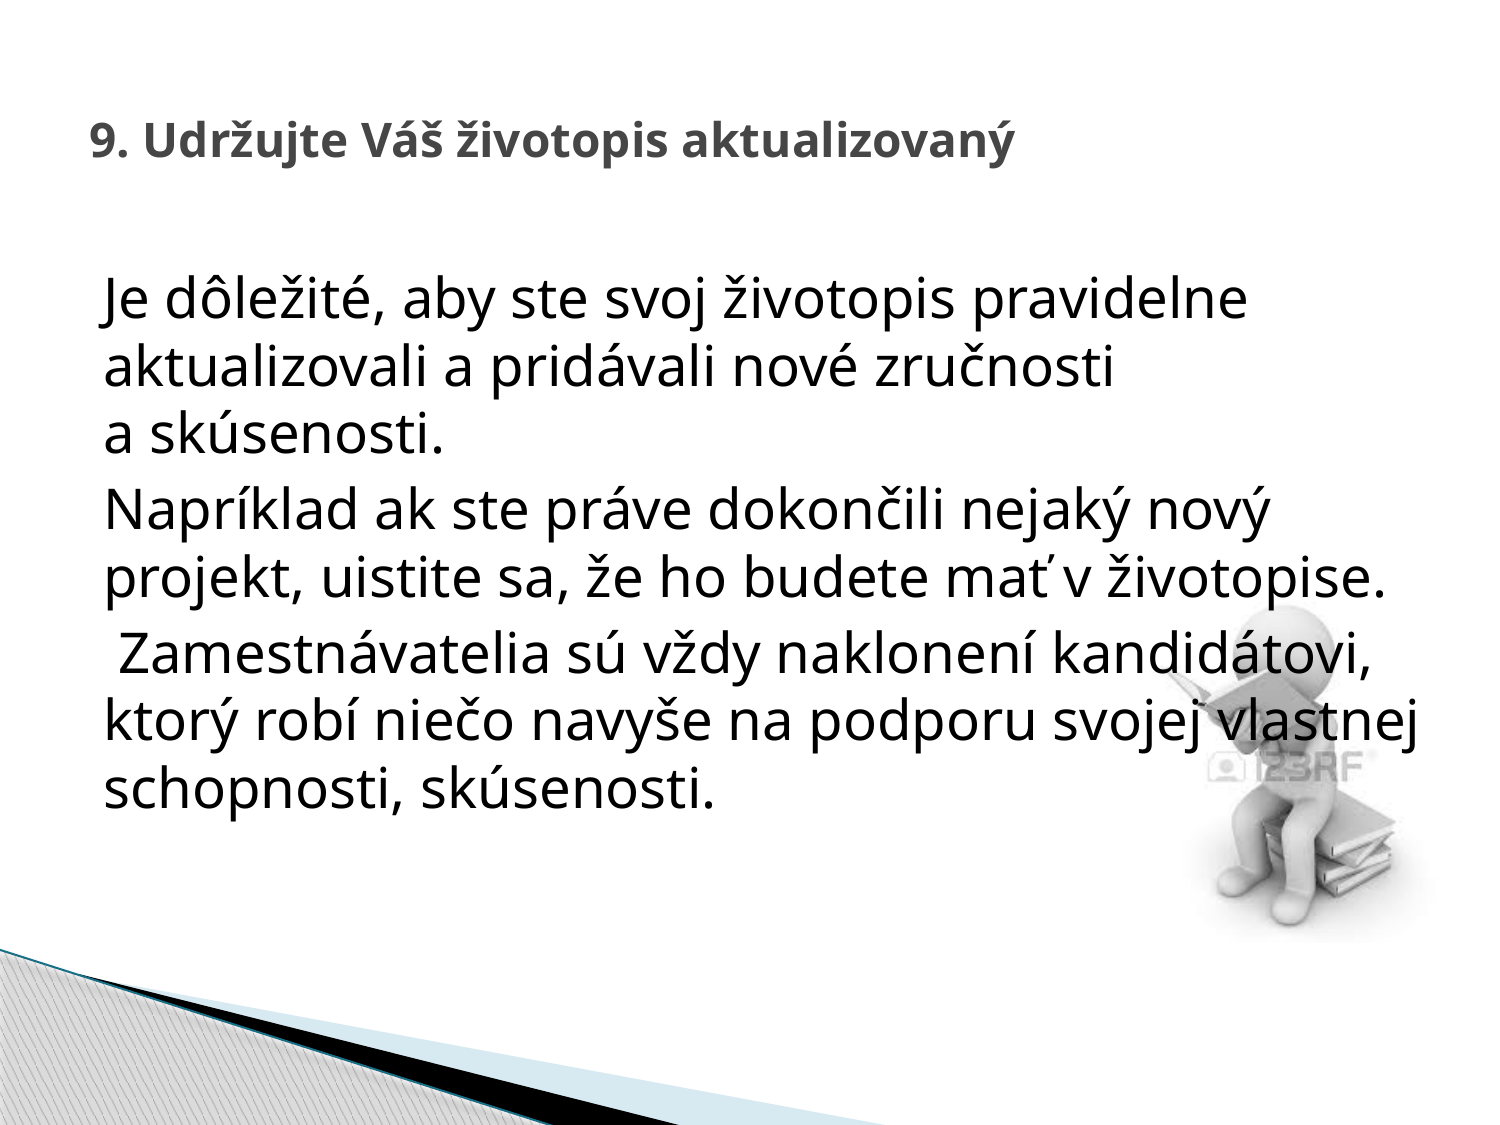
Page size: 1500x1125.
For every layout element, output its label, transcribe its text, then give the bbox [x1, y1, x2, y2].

list Je dôležité, aby ste svoj životopis pravidelne aktualizovali a pridávali nové zručnosti a skúsenosti. Napríklad ak ste práve dokončili nejaký nový projekt, uistite sa, že ho budete mať v životopise. Zamestnávatelia sú vždy naklonení kandidátovi, ktorý robí niečo navyše na podporu svojej vlastnej schopnosti, skúsenosti. [88, 255, 1439, 998]
picture [1115, 590, 1468, 943]
title 9. Udržujte Váš životopis aktualizovaný [75, 45, 1425, 233]
